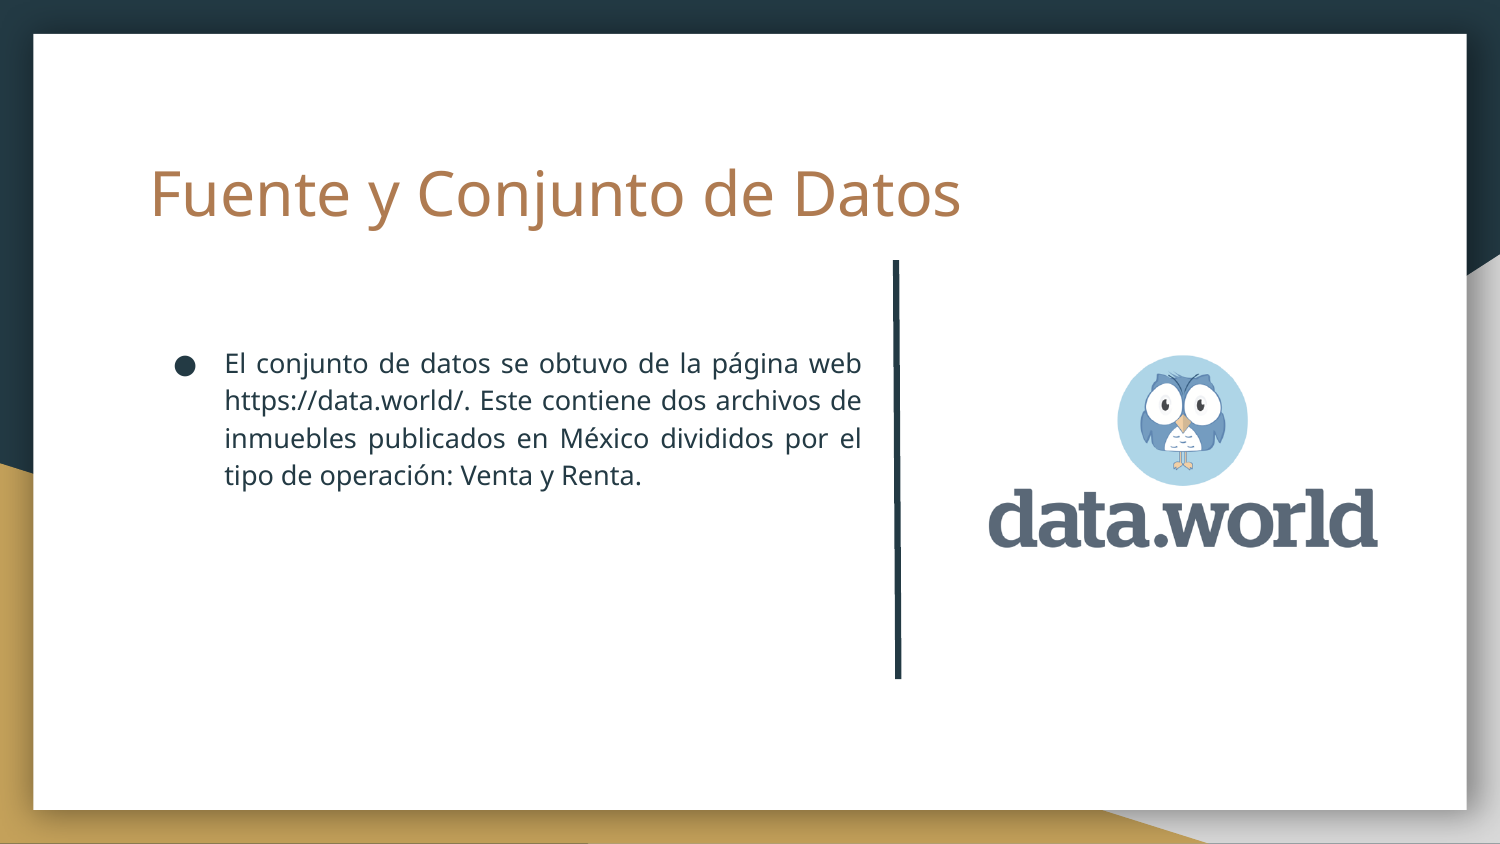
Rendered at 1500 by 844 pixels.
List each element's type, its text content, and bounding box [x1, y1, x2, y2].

list El conjunto de datos se obtuvo de la página web https://data.world/. Este contiene dos archivos de inmuebles publicados en México divididos por el tipo de operación: Venta y Renta. [134, 326, 877, 729]
picture [923, 320, 1443, 593]
title Fuente y Conjunto de Datos [134, 138, 1366, 296]
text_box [895, 259, 899, 680]
